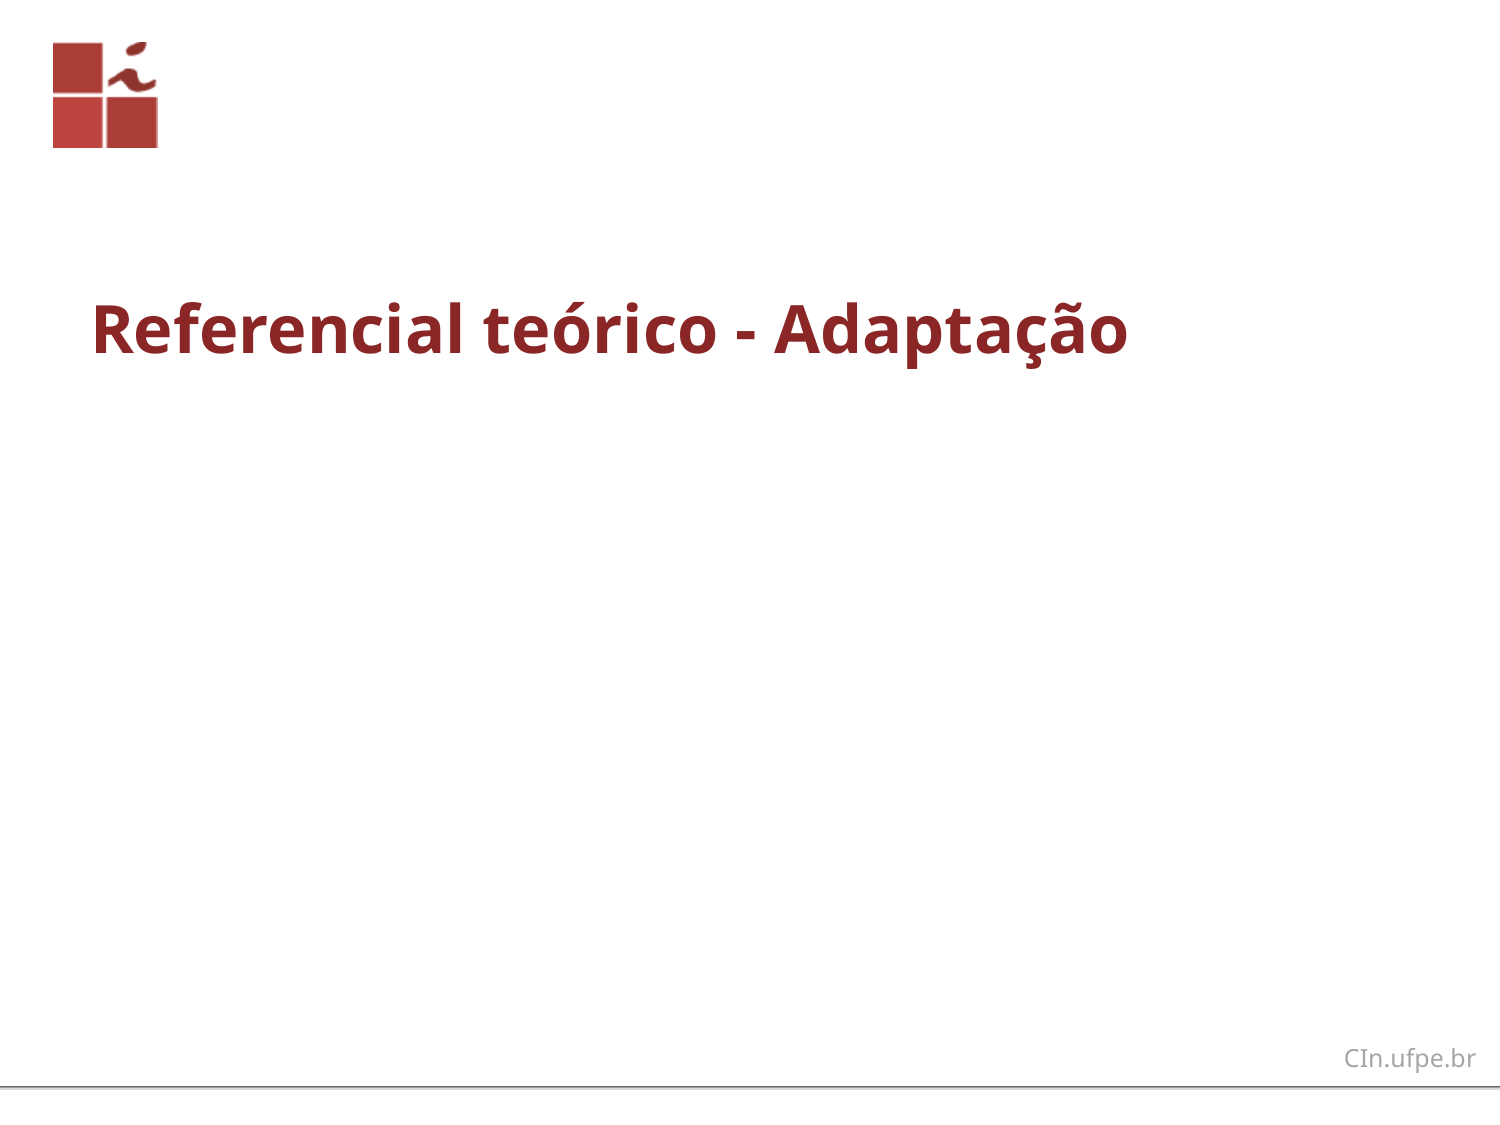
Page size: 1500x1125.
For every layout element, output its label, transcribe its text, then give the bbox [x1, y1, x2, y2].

picture [53, 42, 158, 148]
title Referencial teórico - Adaptação [75, 233, 1425, 421]
picture [0, 1086, 1500, 1090]
